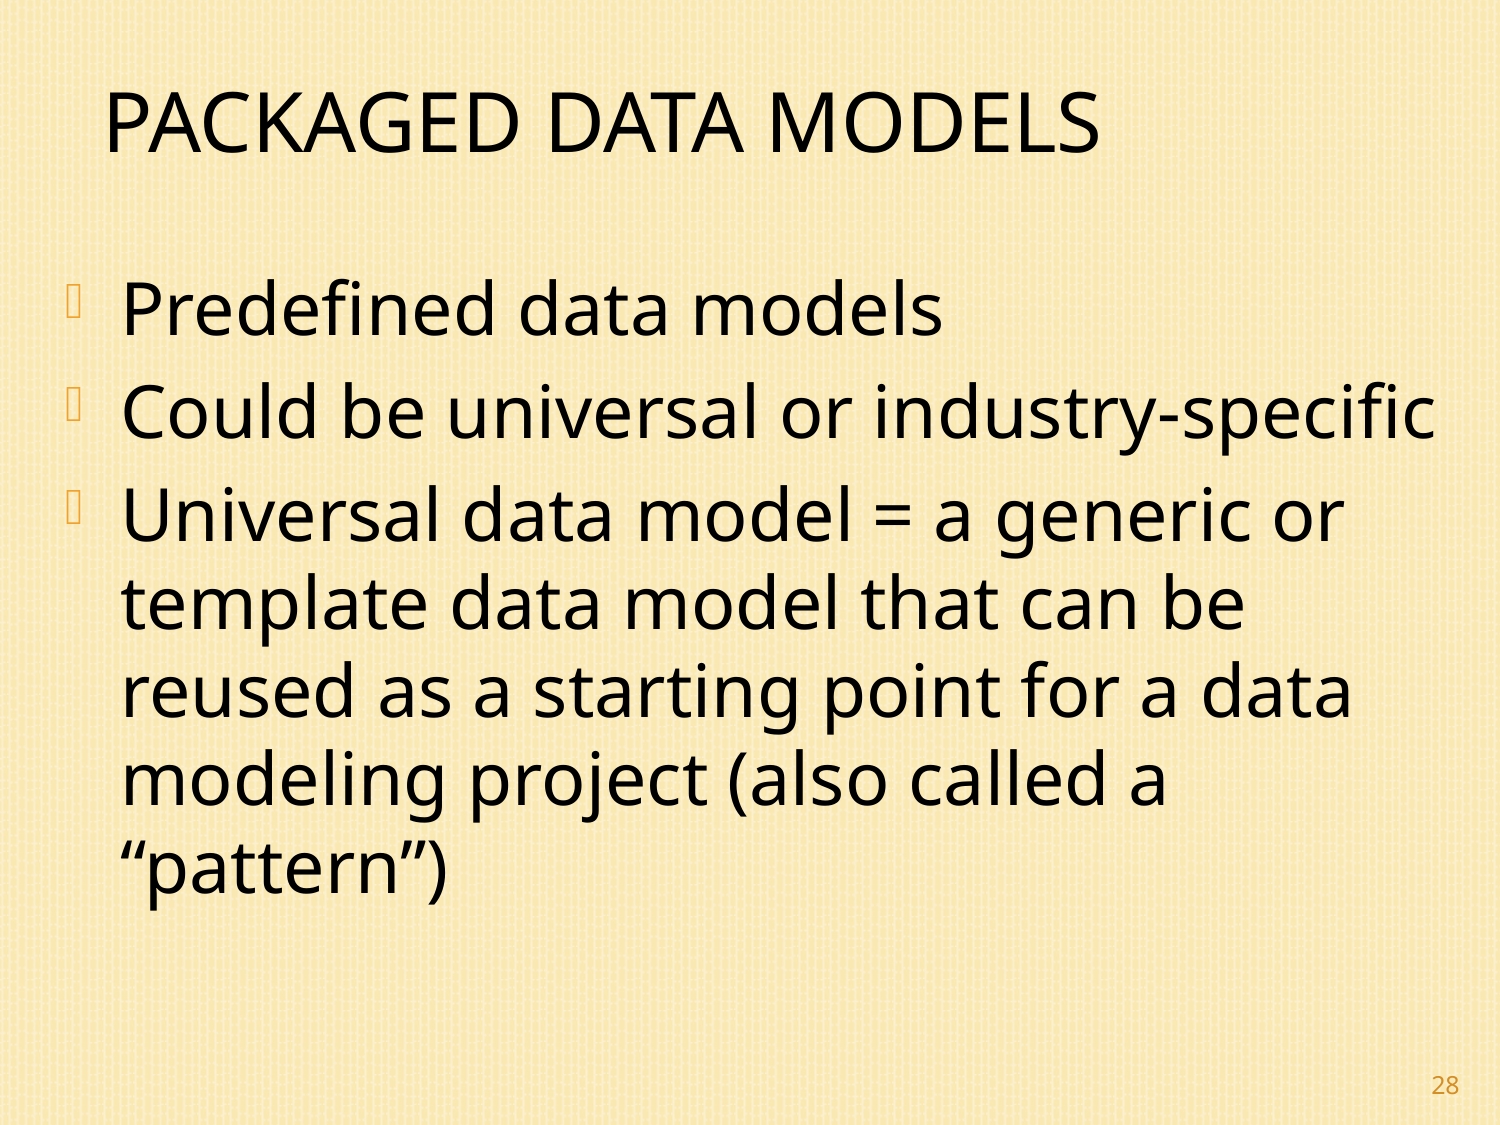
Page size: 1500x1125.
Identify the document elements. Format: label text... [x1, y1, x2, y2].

title Packaged Data Models [87, 50, 1325, 188]
slide_number 28 [1350, 1061, 1475, 1103]
list Predefined data models Could be universal or industry-specific Universal data model = a generic or template data model that can be reused as a starting point for a data modeling project (also called a “pattern”) [49, 254, 1476, 998]
